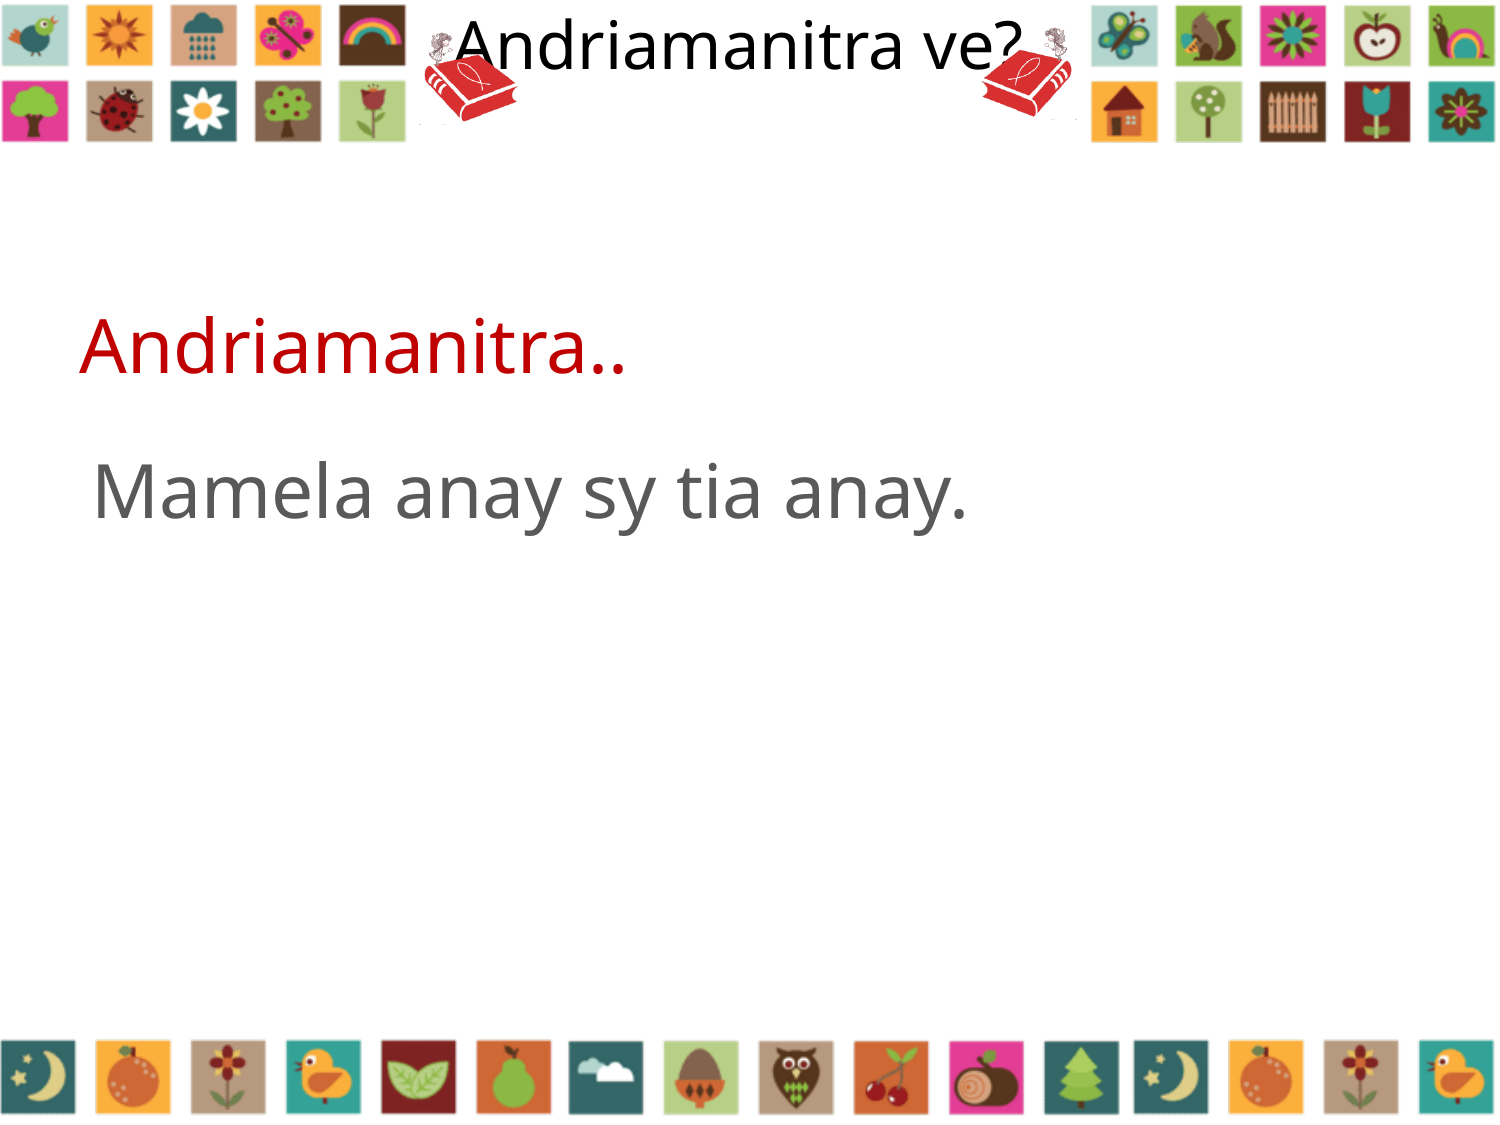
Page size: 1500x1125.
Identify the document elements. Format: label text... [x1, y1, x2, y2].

text_box Mamela anay sy tia anay. [76, 436, 1424, 542]
text_box Andriamanitra ve? [414, 0, 1080, 91]
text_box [0, 1028, 1500, 1118]
picture [950, 3, 1500, 150]
text_box Andriamanitra.. [64, 290, 1412, 396]
picture [0, 3, 550, 150]
